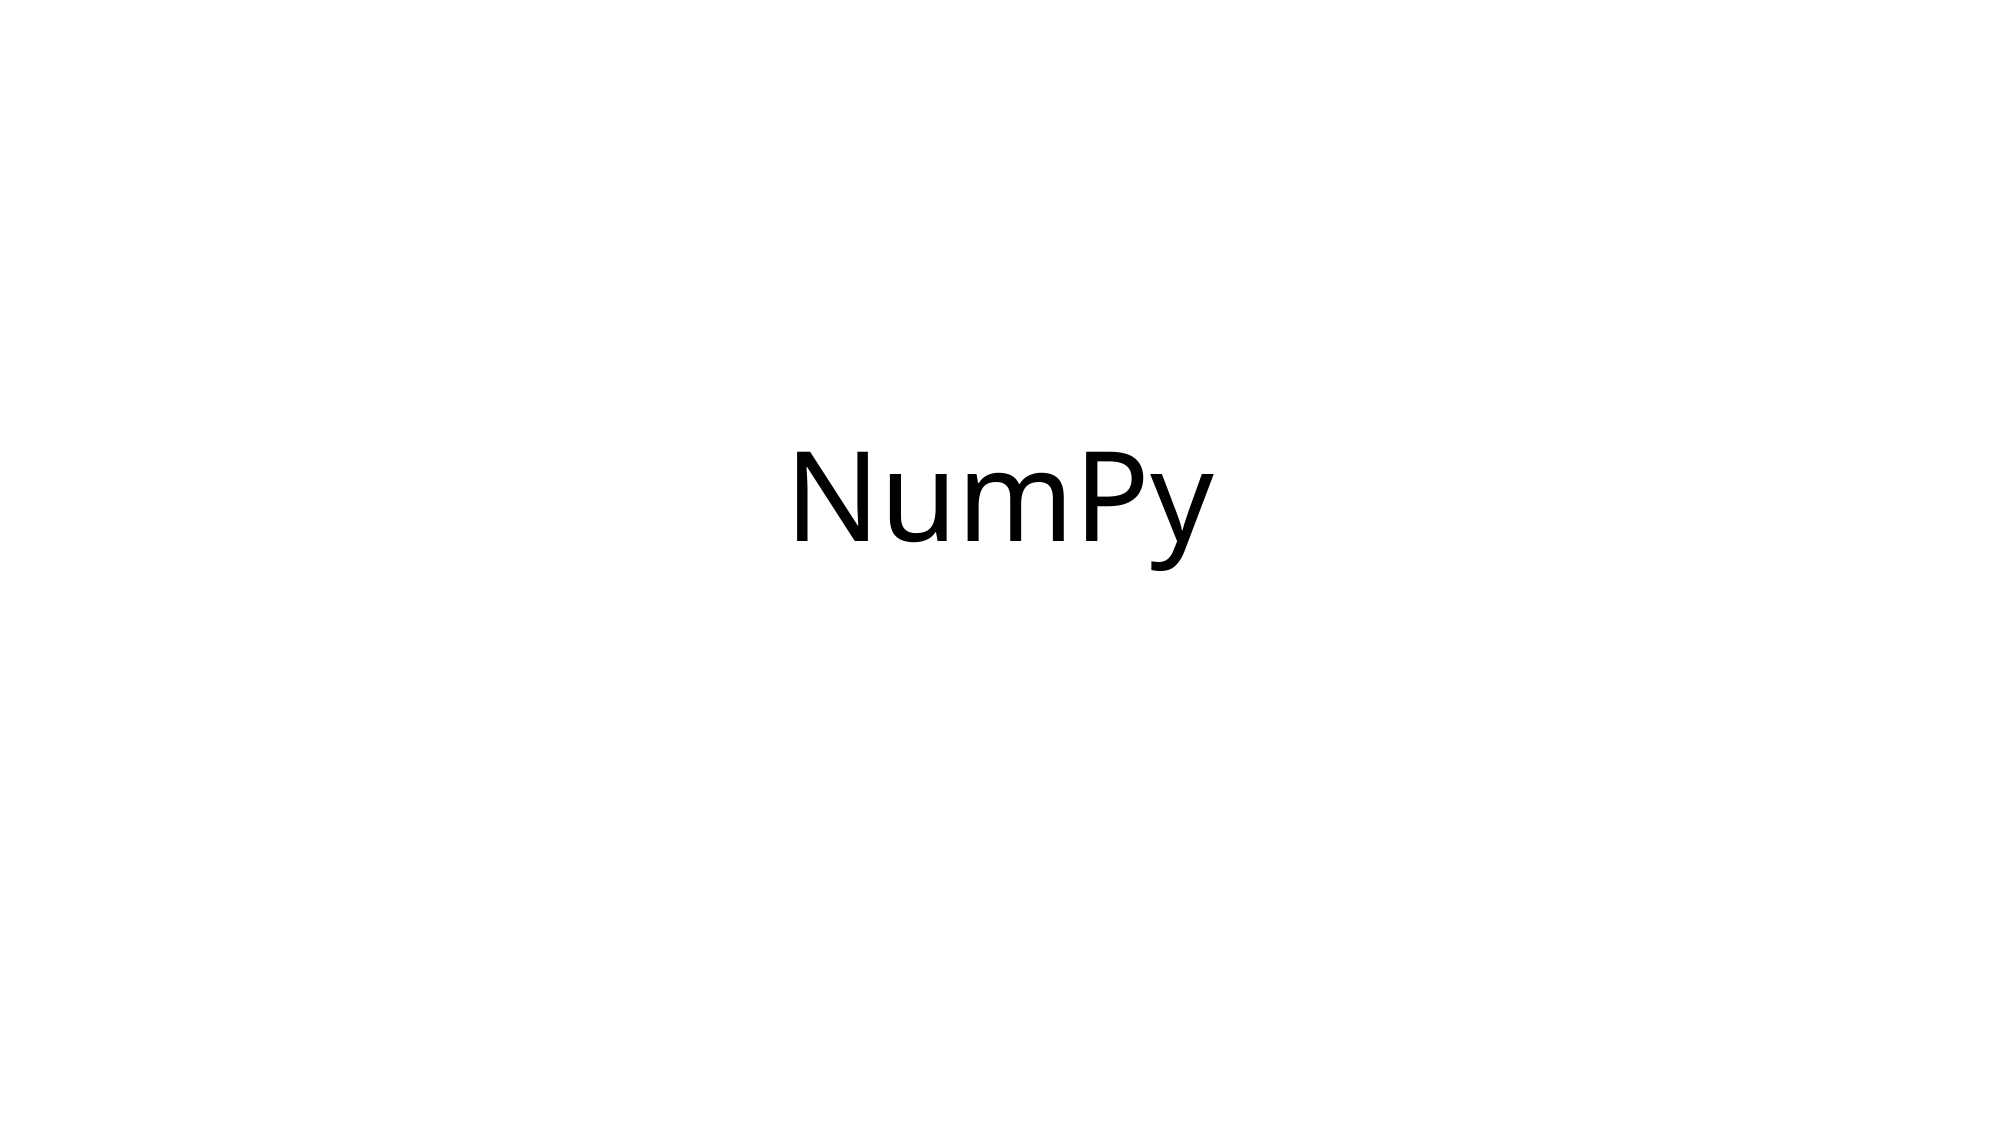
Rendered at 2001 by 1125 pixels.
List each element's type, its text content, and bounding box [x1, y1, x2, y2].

title NumPy [249, 184, 1750, 576]
